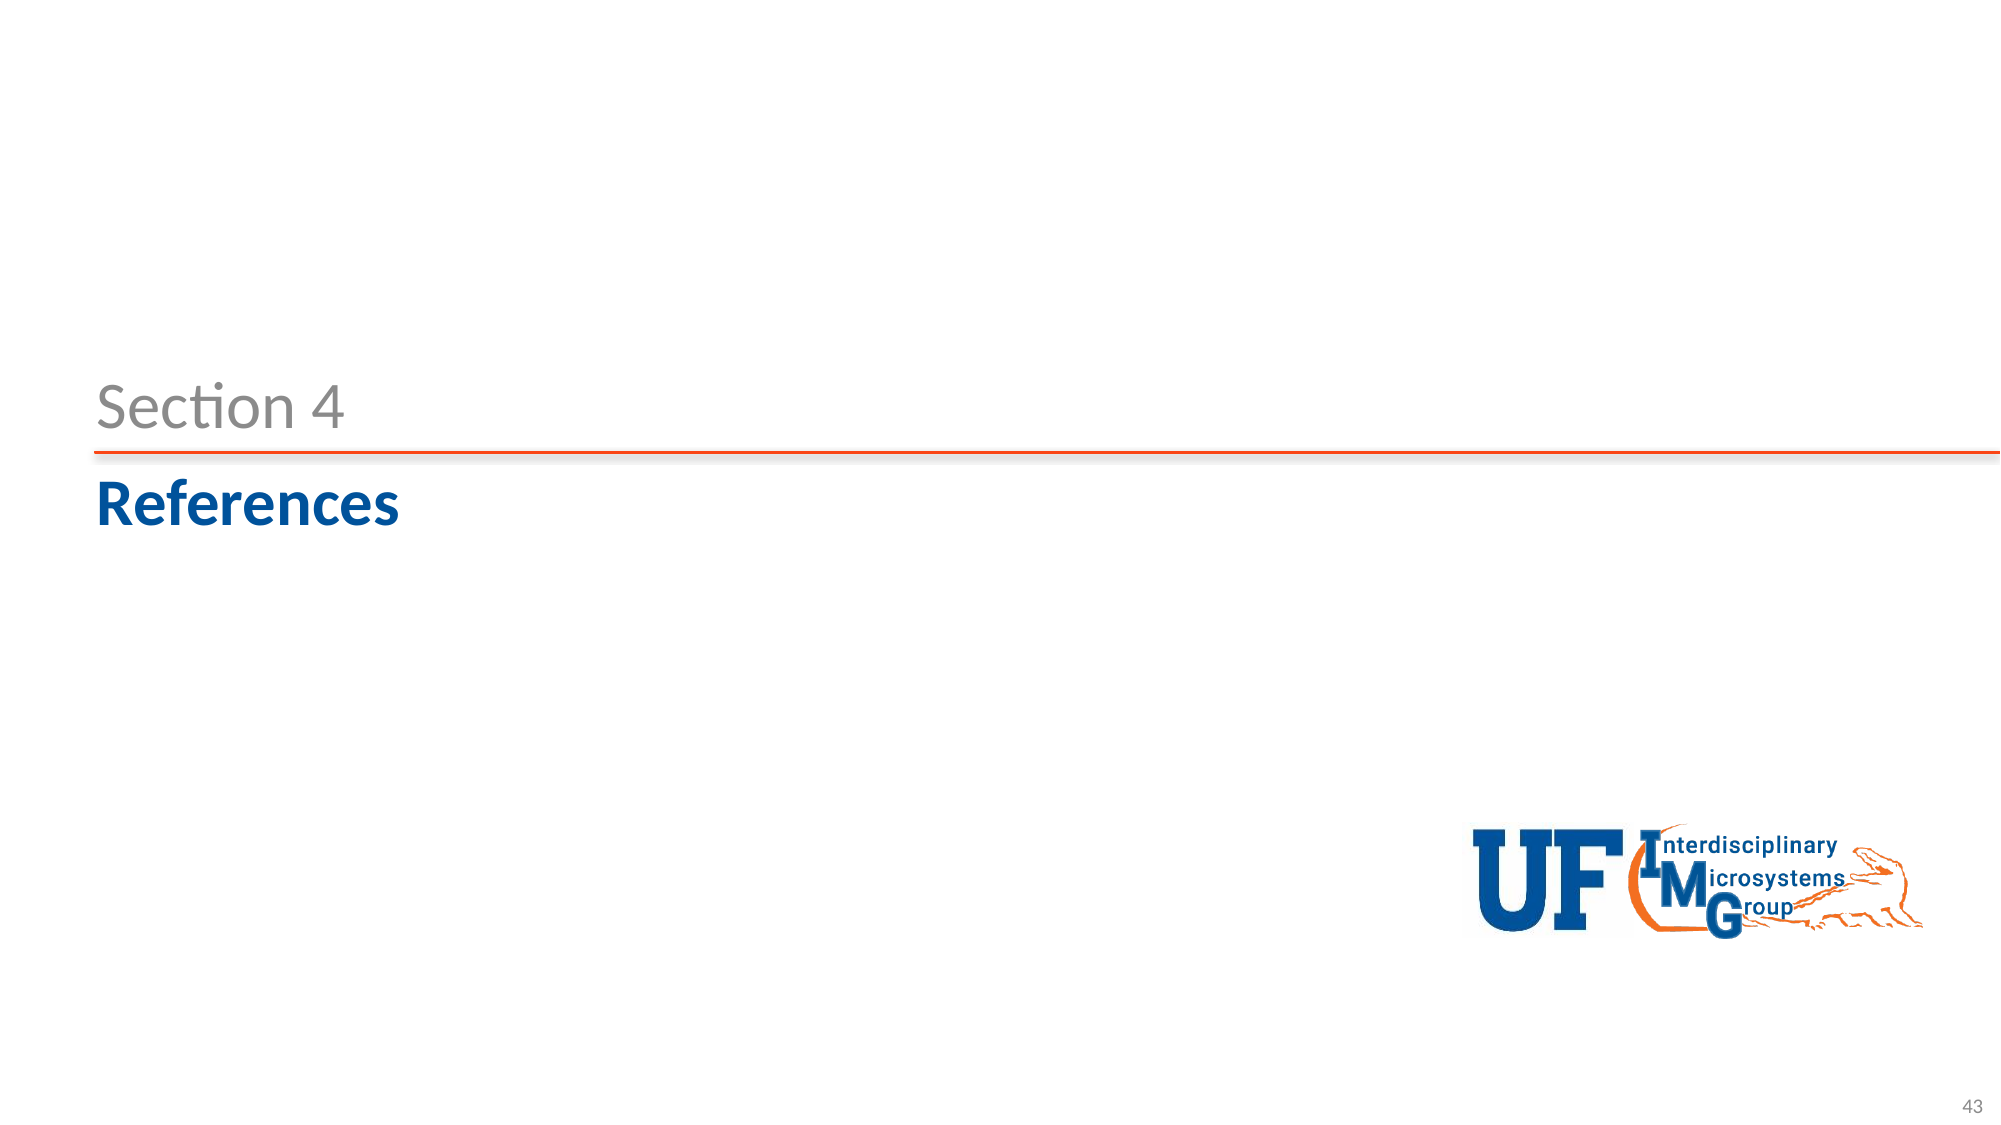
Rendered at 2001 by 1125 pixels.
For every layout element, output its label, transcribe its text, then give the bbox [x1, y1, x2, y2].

list Section 4 [81, 203, 1357, 451]
title References [81, 451, 1838, 675]
slide_number 43 [1798, 1086, 1999, 1124]
picture [1461, 812, 1934, 949]
